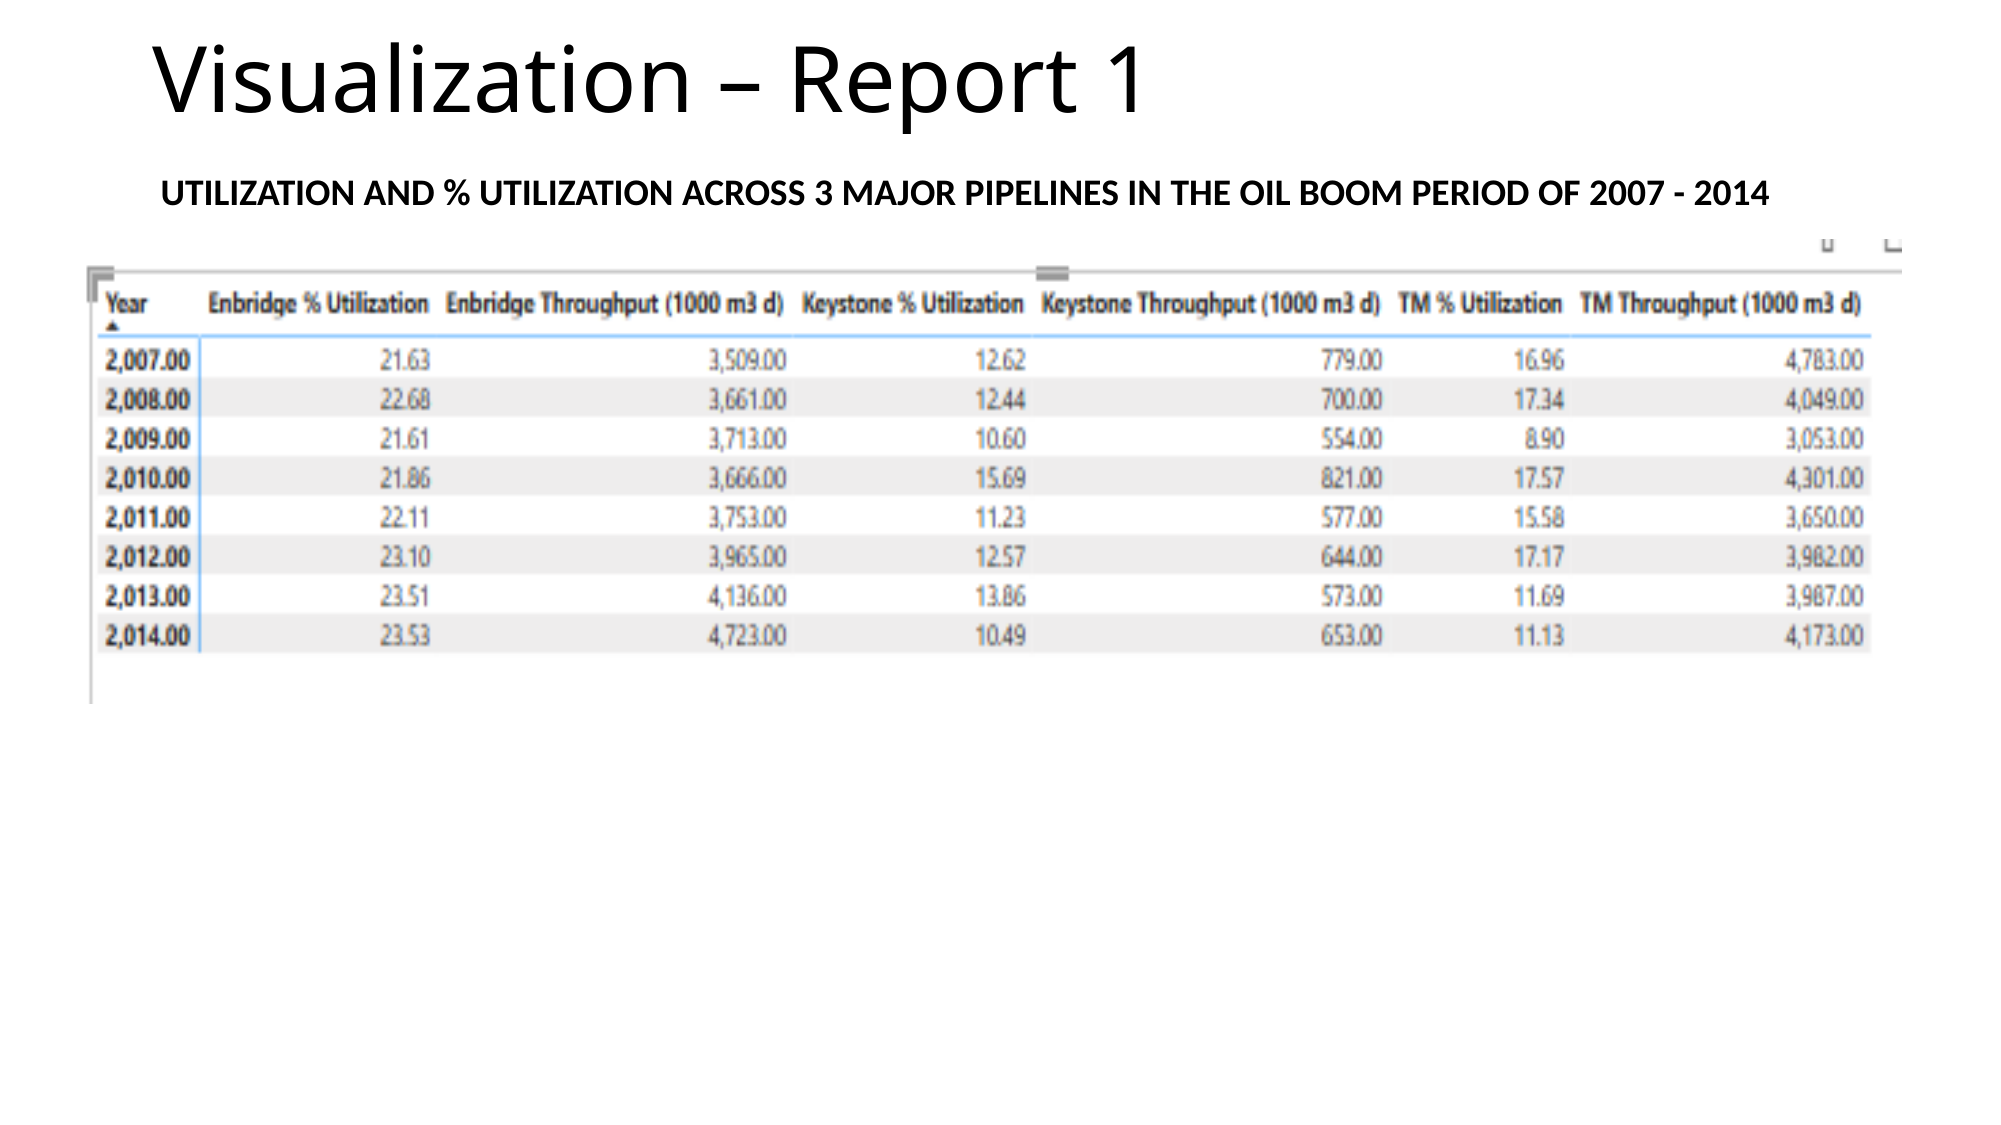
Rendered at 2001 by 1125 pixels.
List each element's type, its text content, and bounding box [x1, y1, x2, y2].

text_box UTILIZATION AND % UTILIZATION ACROSS 3 MAJOR PIPELINES IN THE OIL BOOM PERIOD OF 2007 - 2014 [145, 161, 1787, 221]
title Visualization – Report 1 [137, 22, 1863, 143]
picture [66, 239, 1902, 704]
